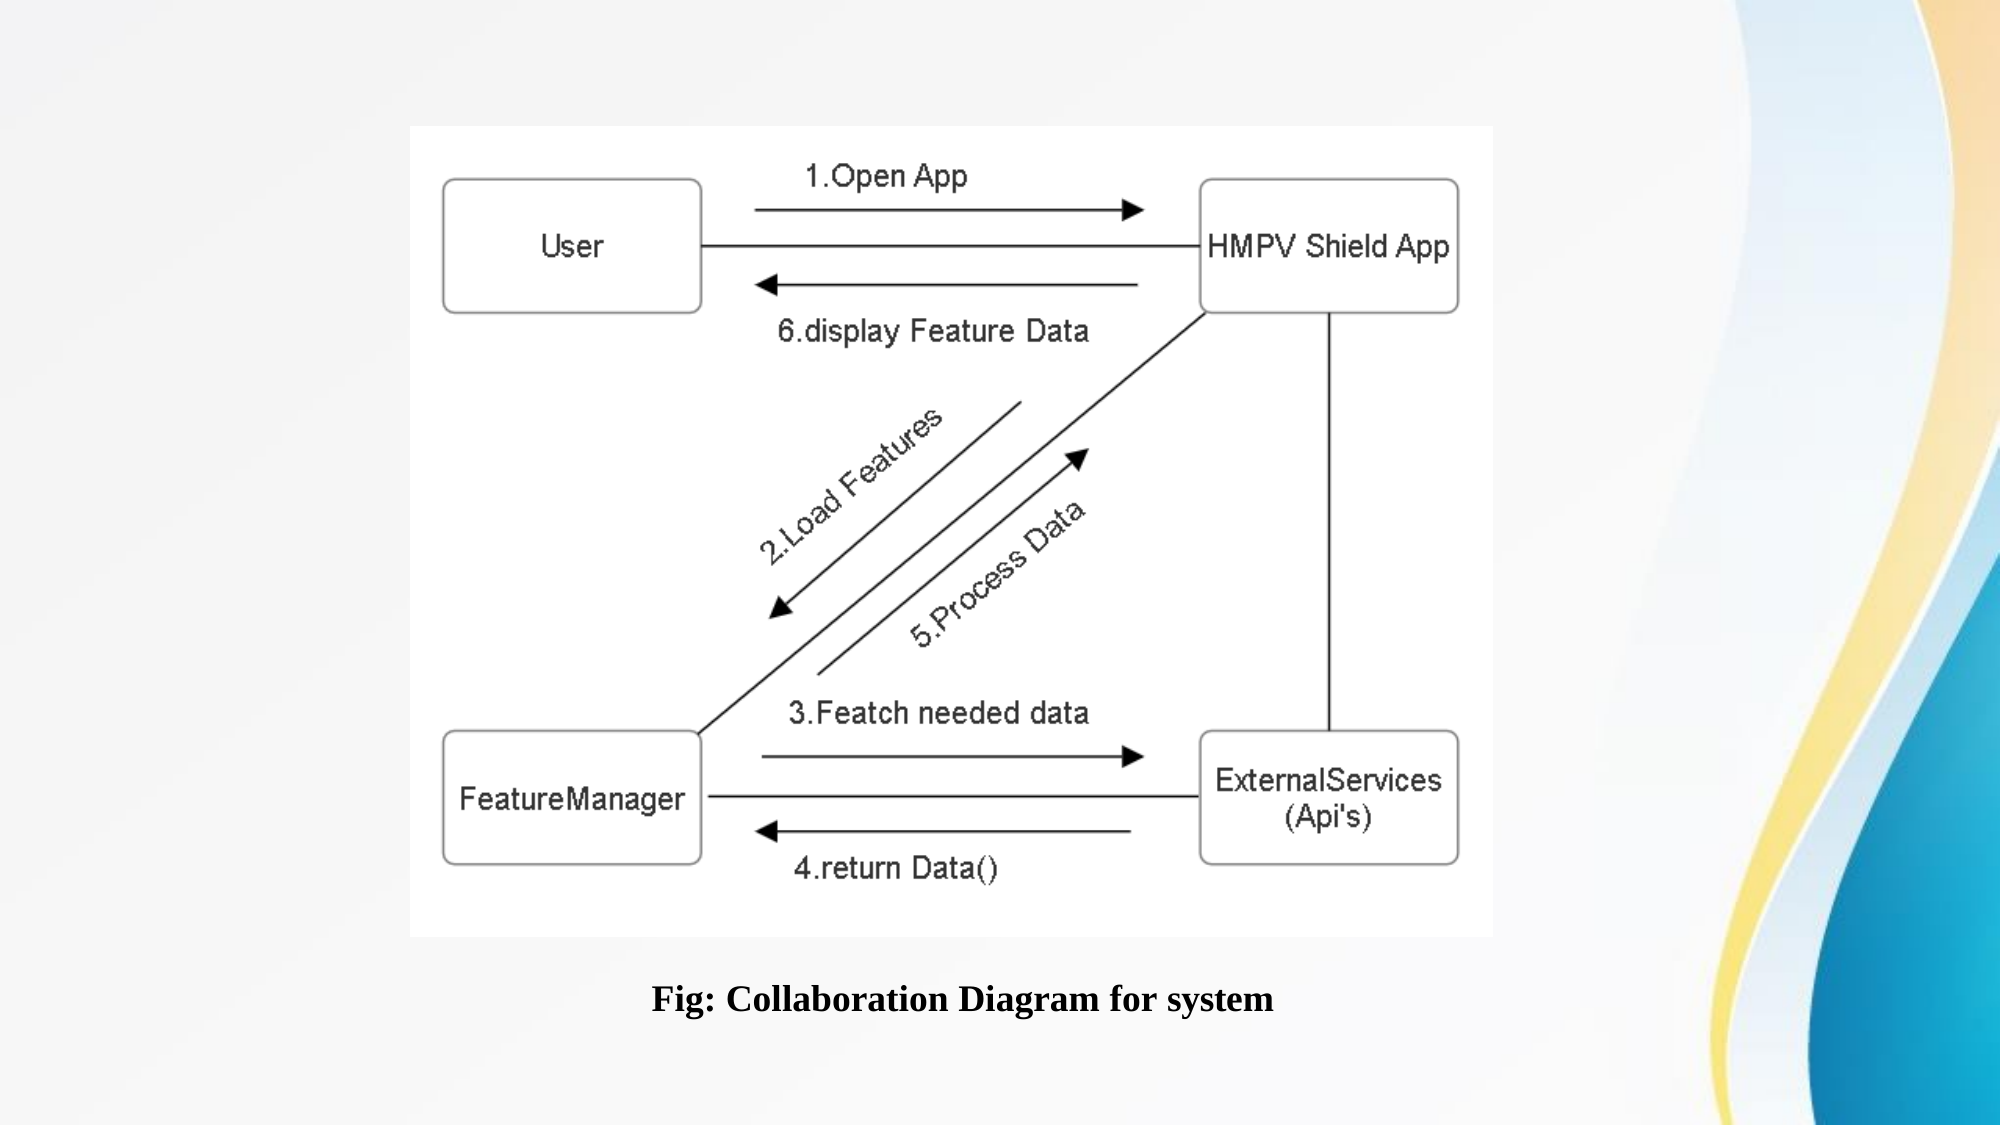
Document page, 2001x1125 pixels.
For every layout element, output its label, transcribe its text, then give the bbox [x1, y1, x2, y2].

picture [0, 0, 2000, 1125]
text_box Fig: Collaboration Diagram for system [649, 972, 1276, 1020]
